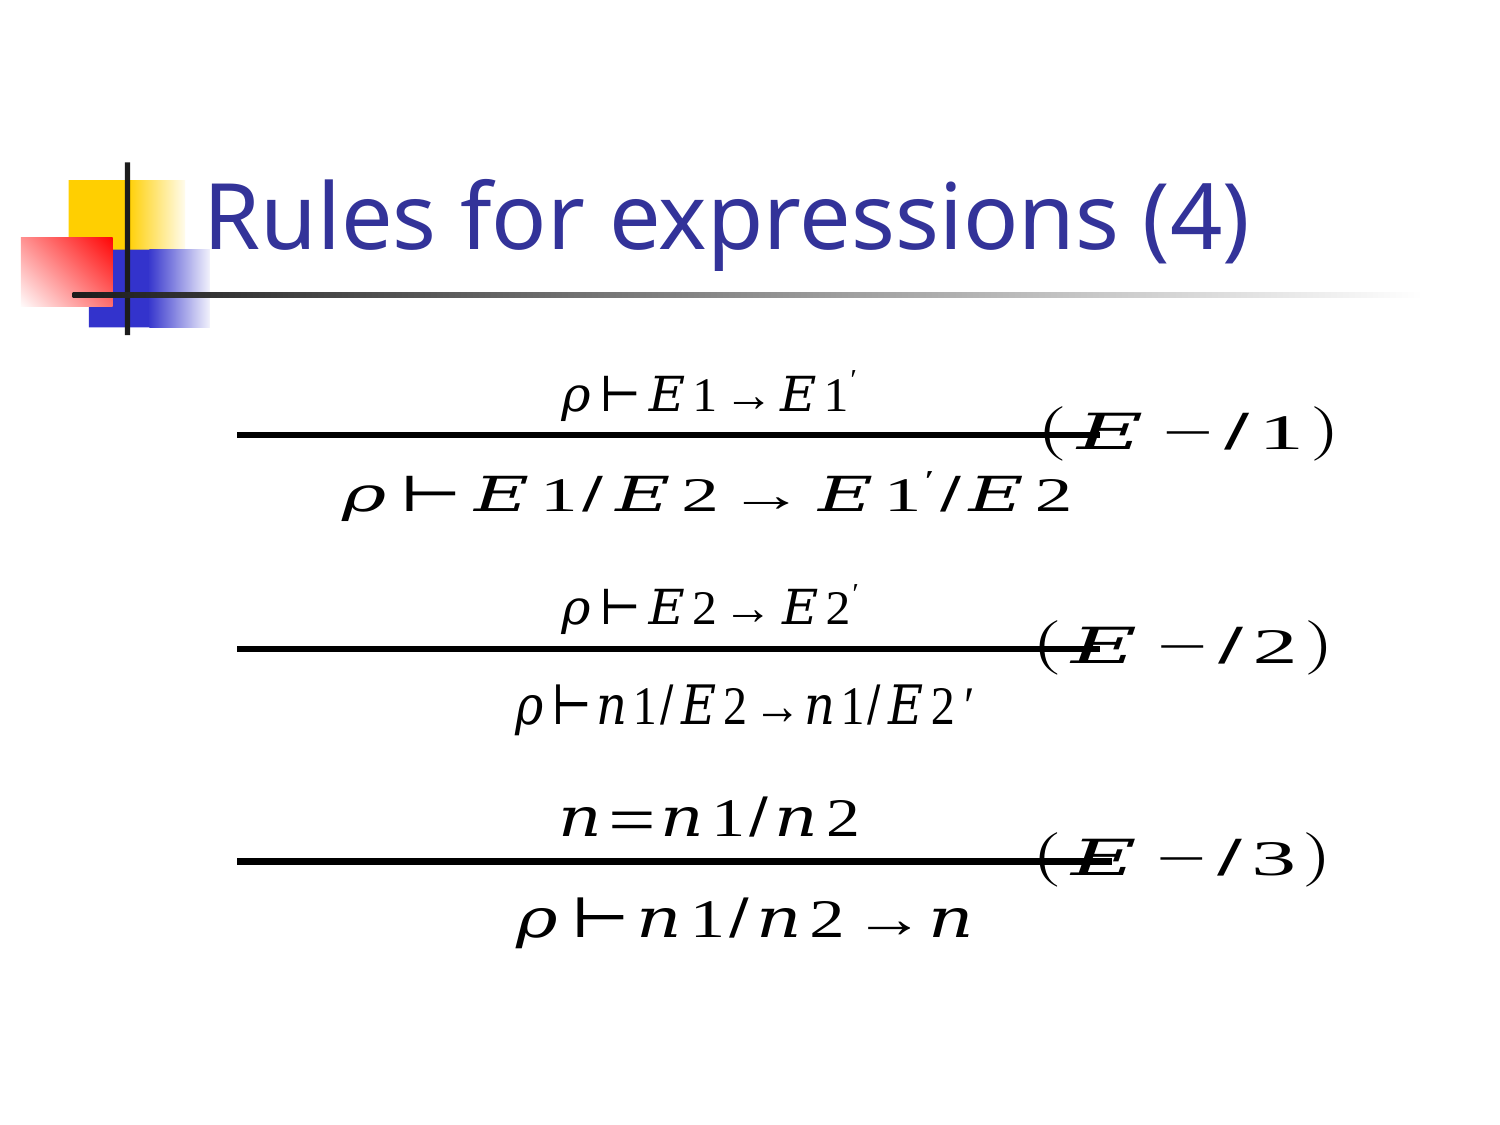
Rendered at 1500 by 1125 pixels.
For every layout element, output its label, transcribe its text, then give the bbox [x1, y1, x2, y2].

title Rules for expressions (4) [188, 35, 1468, 275]
